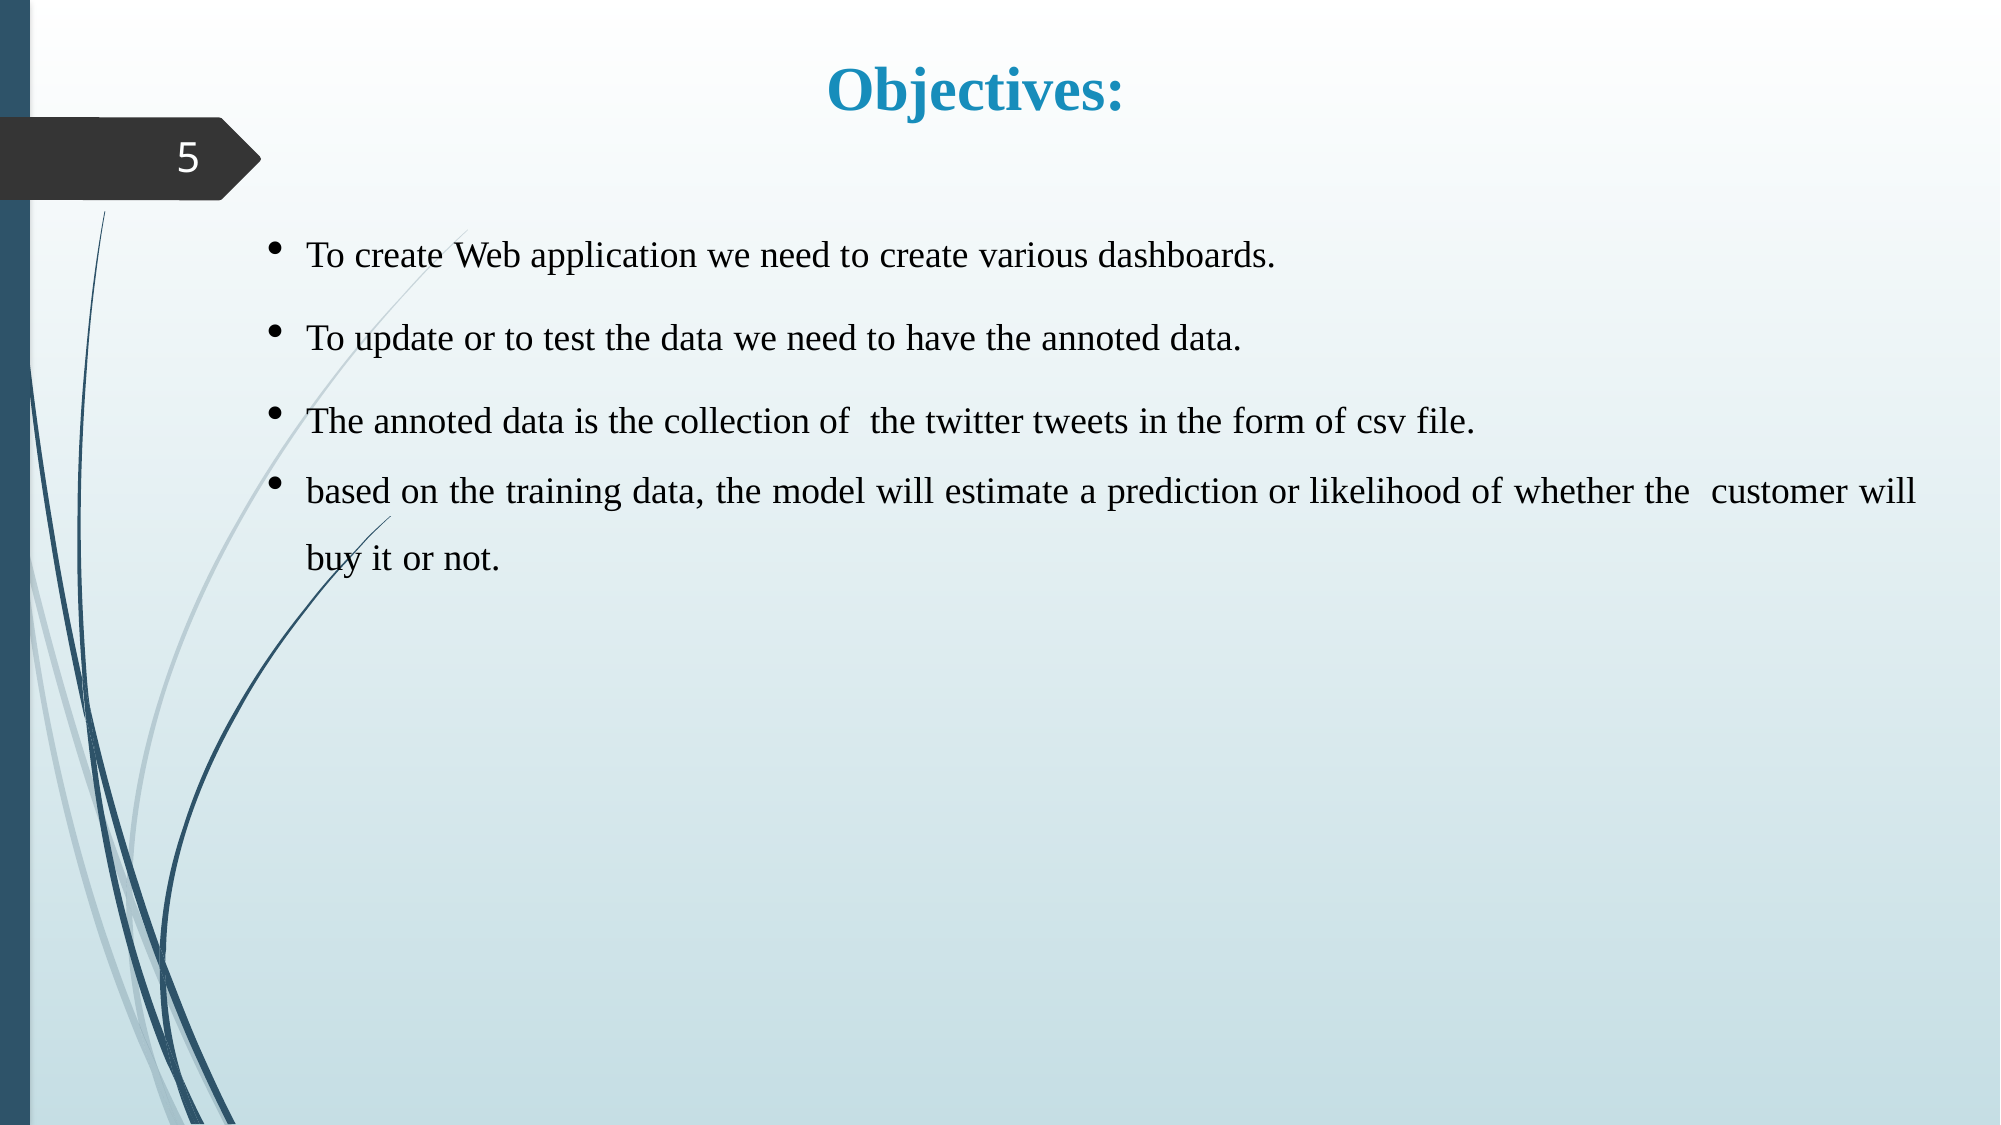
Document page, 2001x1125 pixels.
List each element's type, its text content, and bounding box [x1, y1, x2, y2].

text_box Objectives: To create Web application we need to create various dashboards. To update or to test the data we need to have the annoted data. The annoted data is the collection of the twitter tweets in the form of csv file. based on the training data, the model will estimate a prediction or likelihood of whether the customer will buy it or not. [215, 40, 1933, 652]
slide_number 5 [87, 129, 215, 190]
